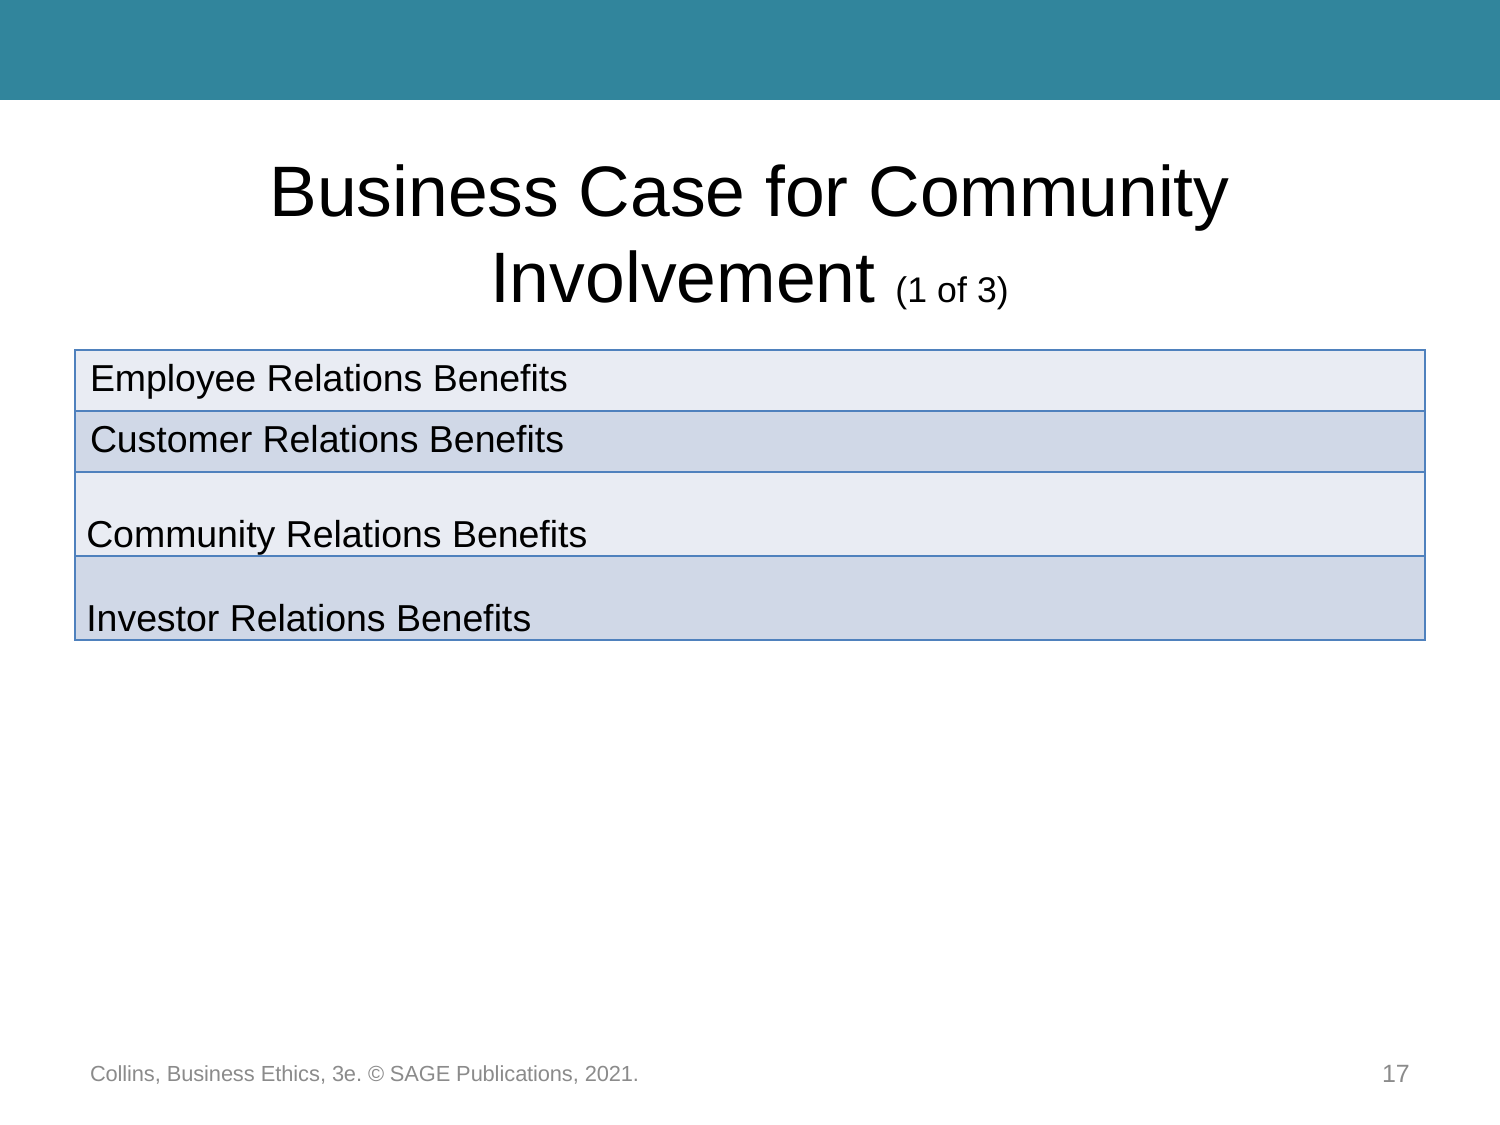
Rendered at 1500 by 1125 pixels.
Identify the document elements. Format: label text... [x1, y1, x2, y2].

table_cell Community Relations Benefits [76, 473, 1424, 555]
title Business Case for Community Involvement (1 of 3) [75, 137, 1425, 325]
table_cell Investor Relations Benefits [76, 557, 1424, 639]
table_cell Customer Relations Benefits [76, 412, 1424, 471]
table_header Employee Relations Benefits [76, 351, 1424, 410]
footer Collins, Business Ethics, 3e. © SAGE Publications, 2021. [75, 1042, 1313, 1103]
slide_number 17 [1350, 1042, 1425, 1103]
